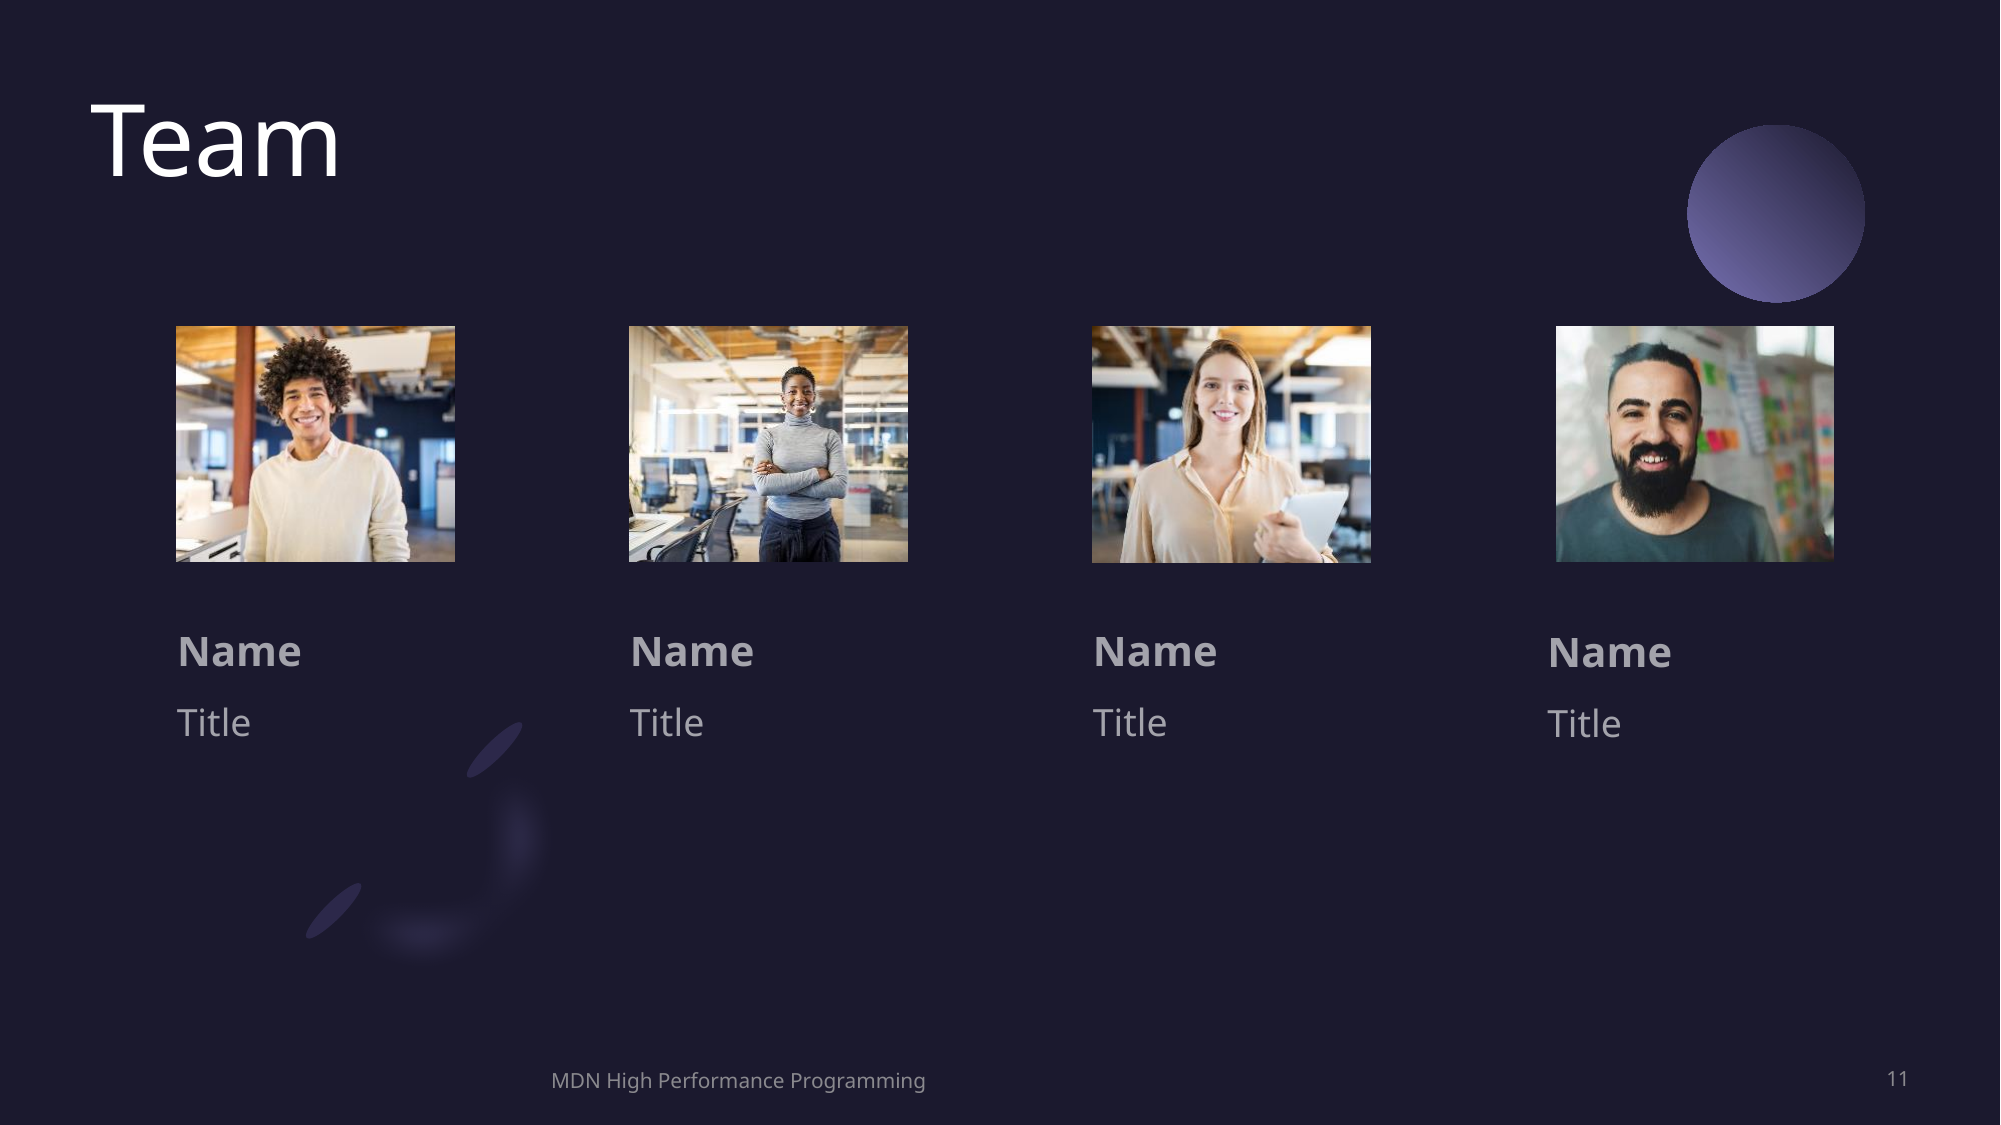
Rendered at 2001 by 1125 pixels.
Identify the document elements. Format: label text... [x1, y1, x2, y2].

picture [629, 326, 908, 563]
list Name [1092, 620, 1374, 681]
title Team [90, 90, 1449, 296]
picture [176, 326, 455, 563]
list Title [1547, 695, 1828, 800]
list Name [177, 620, 458, 681]
list Name [629, 620, 911, 681]
slide_number 11 [1632, 1067, 1910, 1093]
picture [1092, 326, 1371, 563]
list Title [176, 694, 458, 800]
list Title [629, 694, 911, 800]
list Title [1092, 694, 1374, 800]
footer MDN High Performance Programming [551, 1067, 1598, 1093]
picture [1556, 326, 1834, 563]
list Name [1547, 621, 1829, 682]
